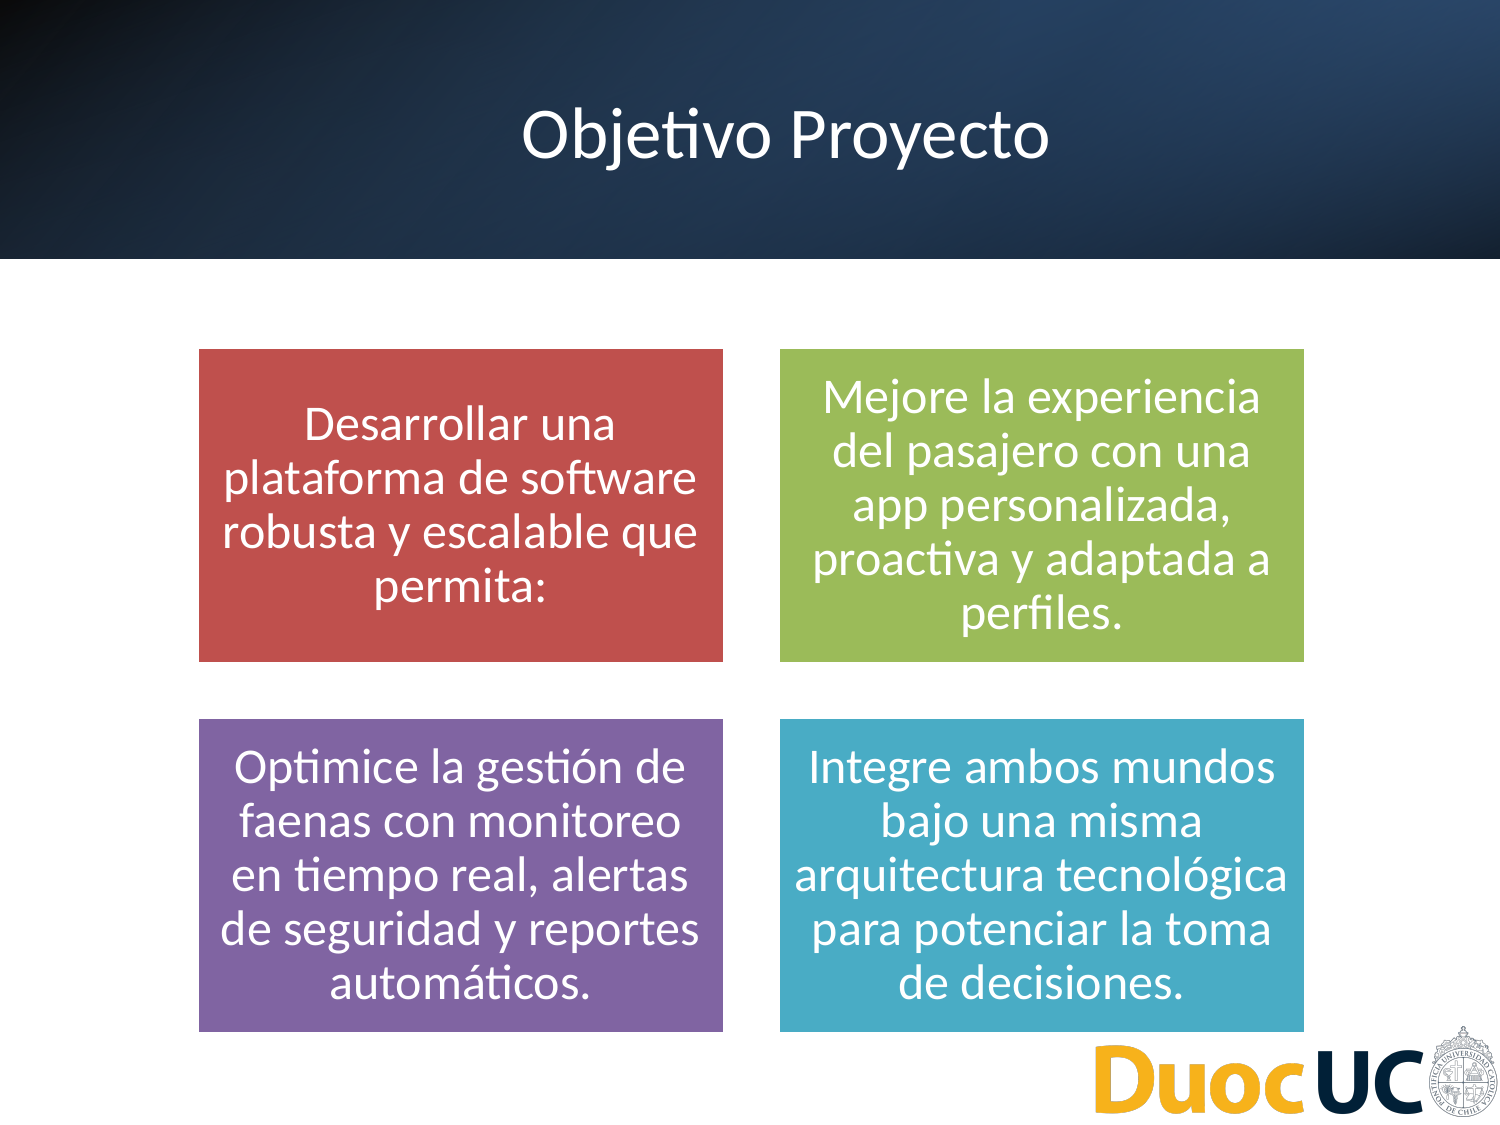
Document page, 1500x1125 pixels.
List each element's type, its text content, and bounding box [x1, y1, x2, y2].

picture [1089, 1020, 1500, 1123]
title Objetivo Proyecto [168, 57, 1405, 202]
text_box [0, 259, 1500, 1125]
text_box [0, 0, 1500, 259]
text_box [196, 346, 1307, 1035]
